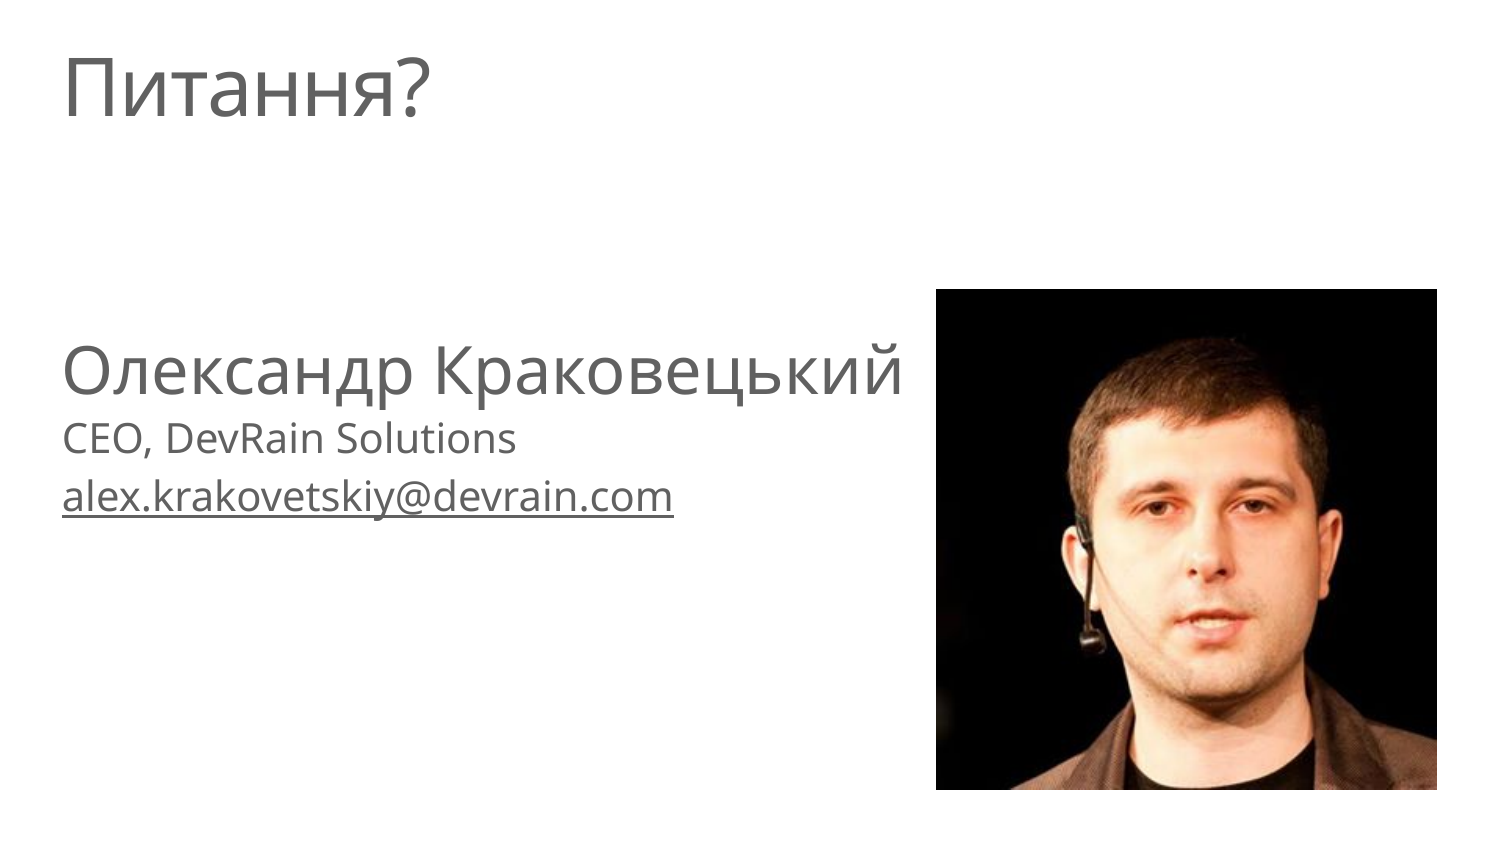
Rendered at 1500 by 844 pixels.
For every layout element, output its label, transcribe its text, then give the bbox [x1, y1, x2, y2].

picture [936, 289, 1437, 791]
title Питання? [44, 35, 1456, 147]
list Олександр Краковецький CEO, DevRain Solutions alex.krakovetskiy@devrain.com [44, 147, 983, 532]
